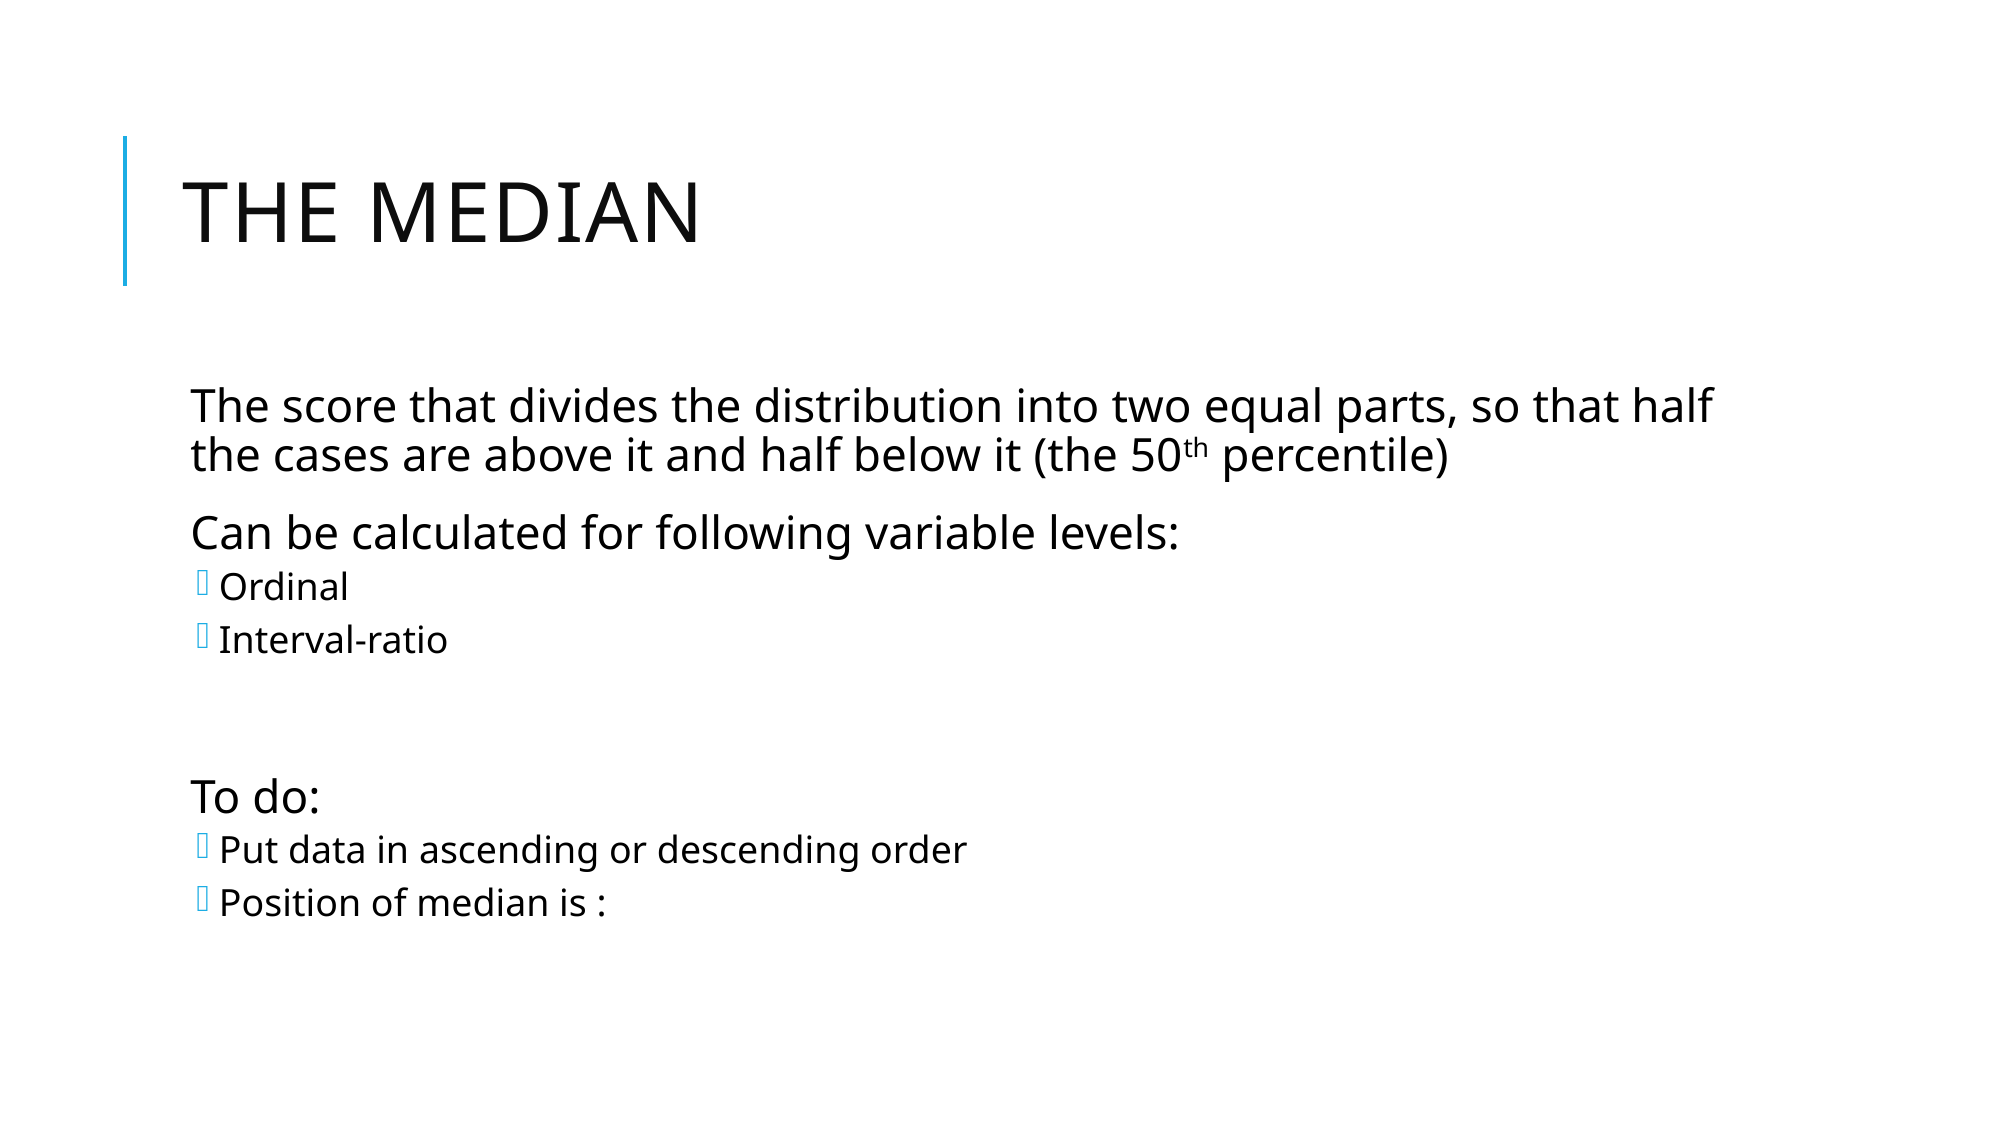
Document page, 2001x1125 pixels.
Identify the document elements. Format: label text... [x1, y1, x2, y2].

title The Median [168, 96, 1763, 342]
